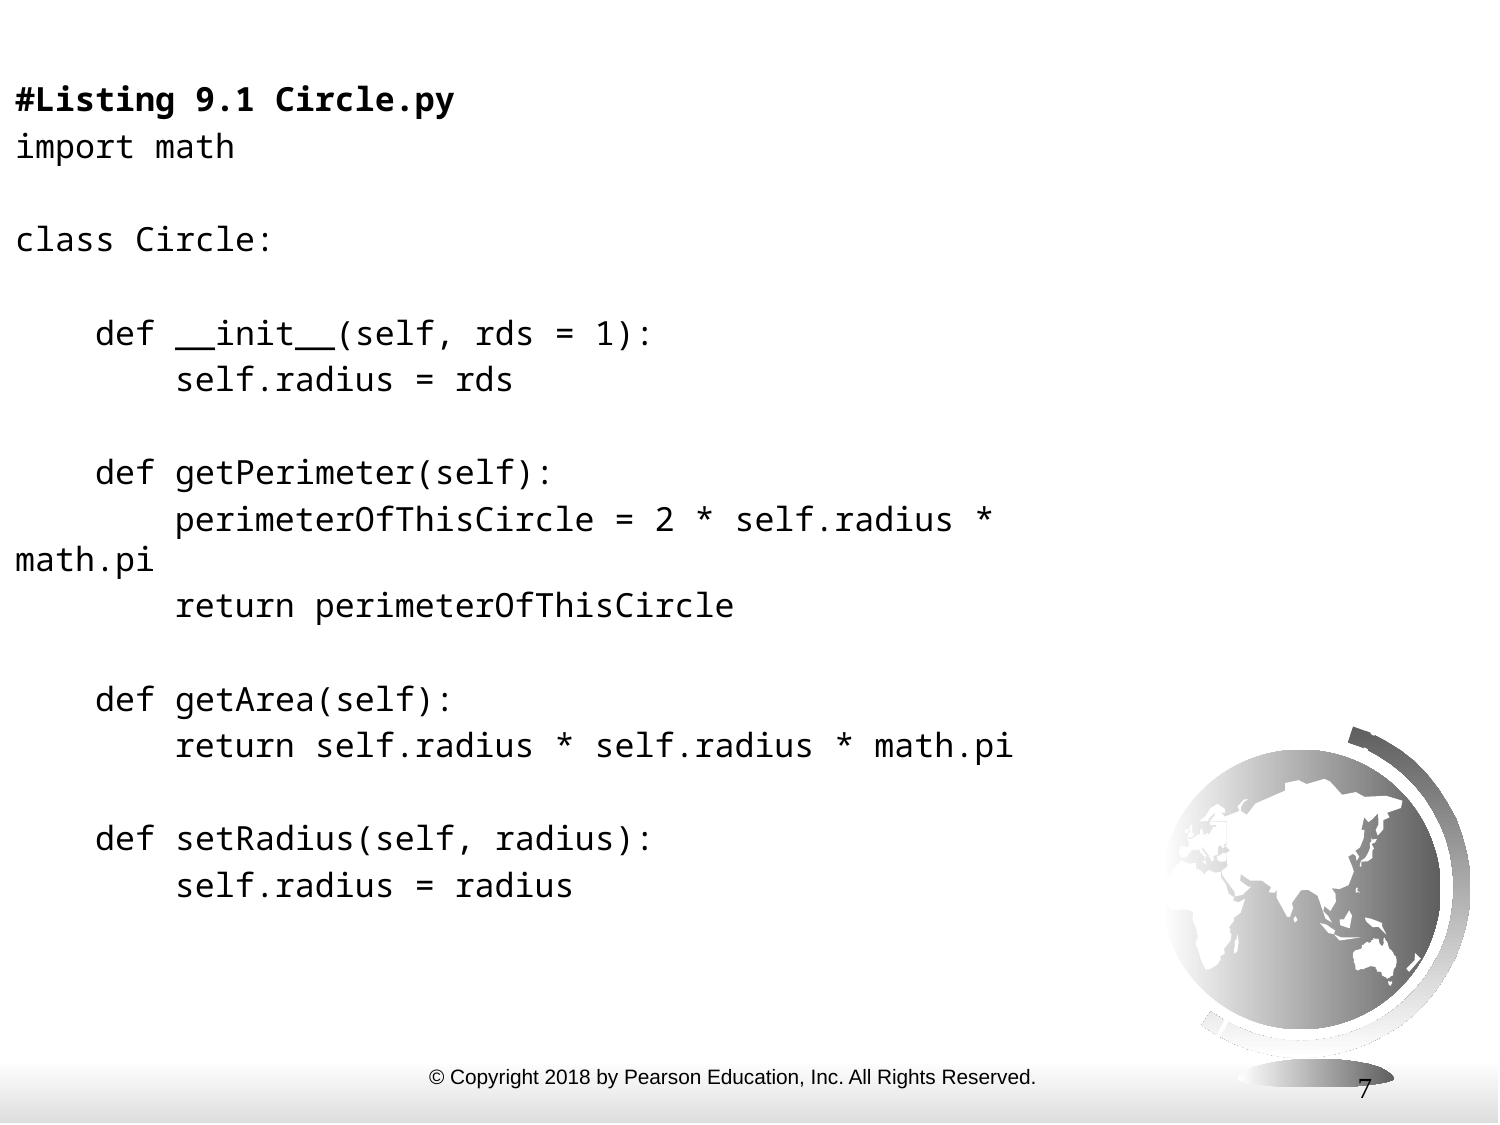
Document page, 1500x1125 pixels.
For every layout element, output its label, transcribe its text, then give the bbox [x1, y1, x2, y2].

list #Listing 9.1 Circle.py import math class Circle: def __init__(self, rds = 1): self.radius = rds def getPerimeter(self): perimeterOfThisCircle = 2 * self.radius * math.pi return perimeterOfThisCircle def getArea(self): return self.radius * self.radius * math.pi def setRadius(self, radius): self.radius = radius [0, 71, 1166, 1023]
slide_number 7 [1074, 1049, 1388, 1125]
